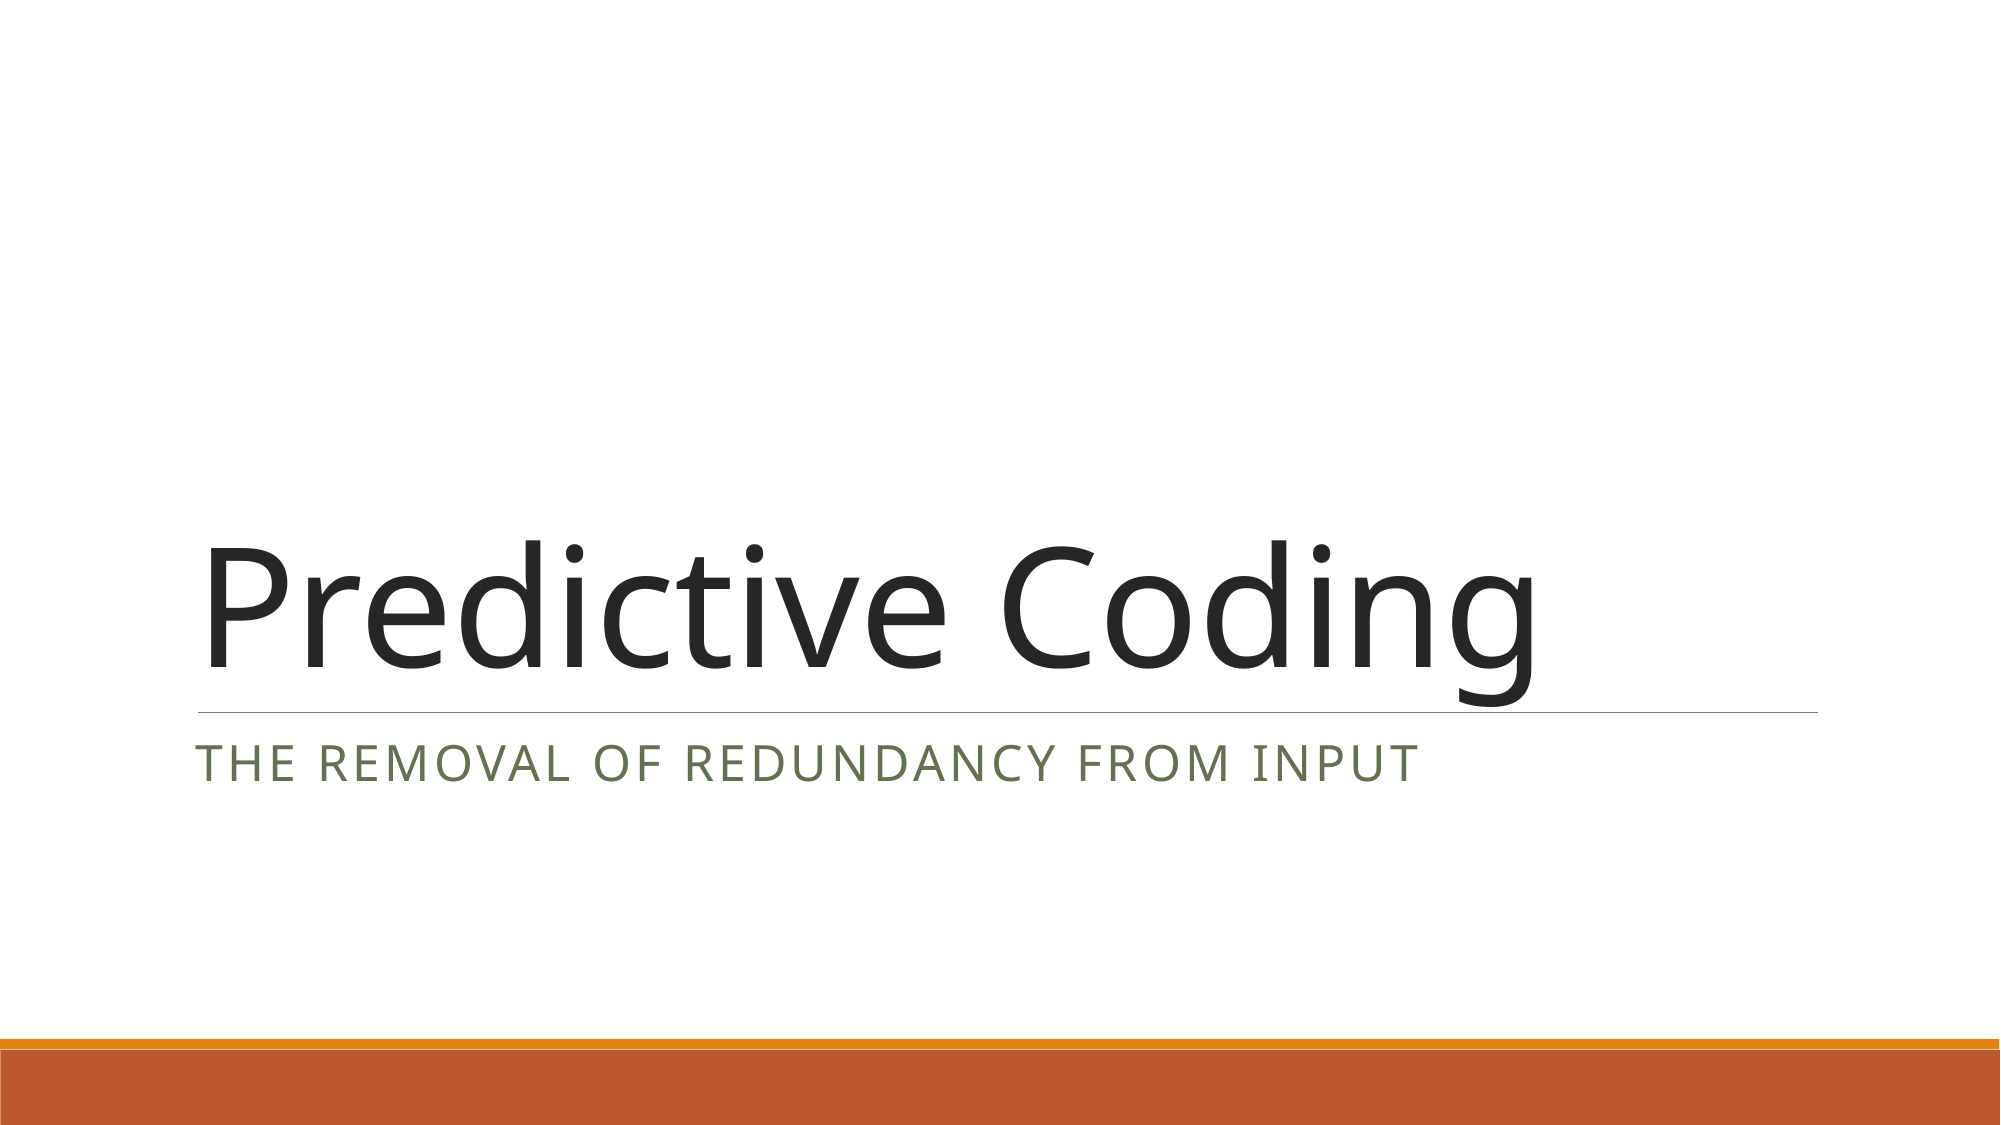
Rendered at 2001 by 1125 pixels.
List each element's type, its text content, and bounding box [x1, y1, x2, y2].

title Predictive Coding [180, 124, 1830, 710]
subtitle The Removal of redundancy from input [180, 730, 1831, 919]
